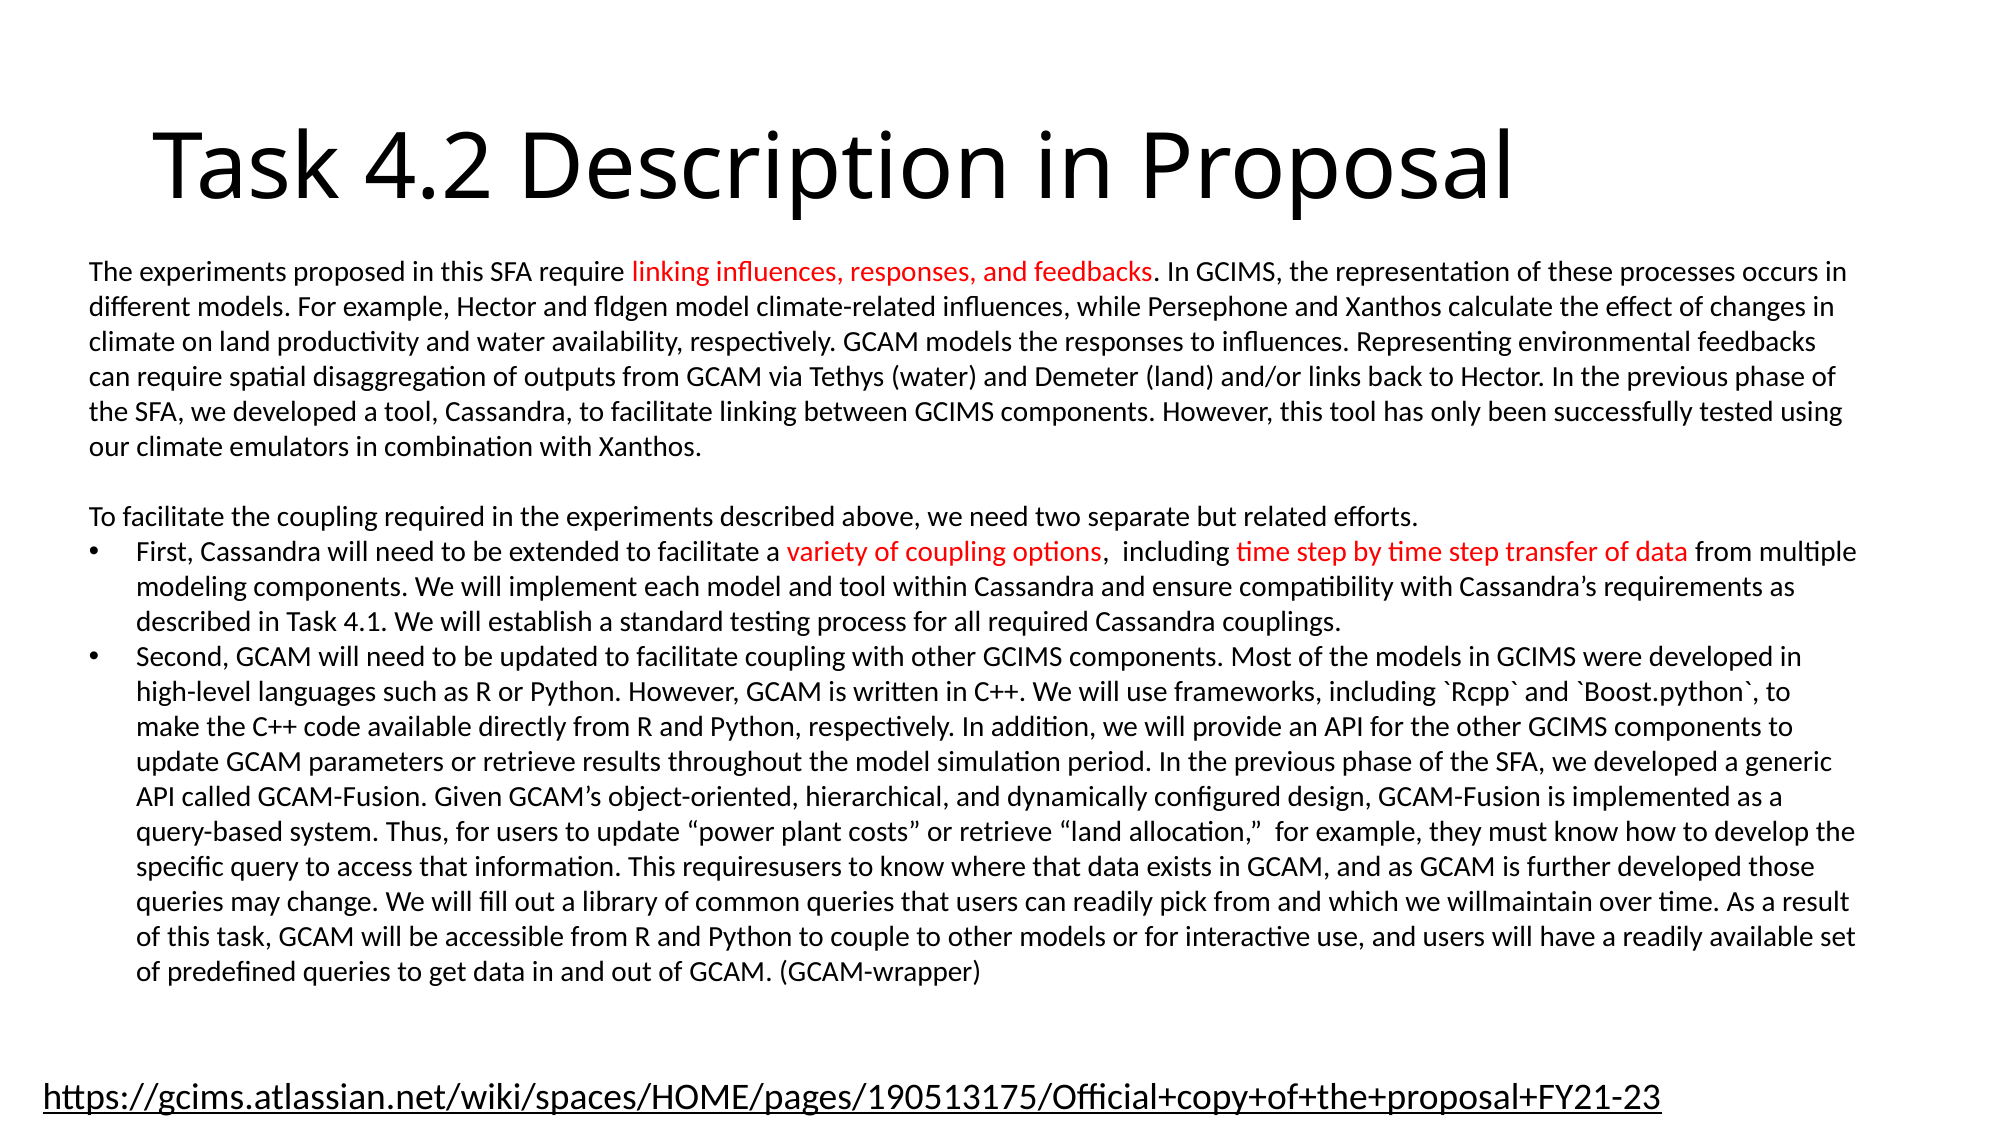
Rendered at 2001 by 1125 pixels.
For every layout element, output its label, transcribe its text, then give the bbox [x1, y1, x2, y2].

text_box The experiments proposed in this SFA require linking influences, responses, and feedbacks. In GCIMS, the representation of these processes occurs in different models. For example, Hector and fldgen model climate-related influences, while Persephone and Xanthos calculate the effect of changes in climate on land productivity and water availability, respectively. GCAM models the responses to influences. Representing environmental feedbacks can require spatial disaggregation of outputs from GCAM via Tethys (water) and Demeter (land) and/or links back to Hector. In the previous phase of the SFA, we developed a tool, Cassandra, to facilitate linking between GCIMS components. However, this tool has only been successfully tested using our climate emulators in combination with Xanthos. To facilitate the coupling required in the experiments described above, we need two separate but related efforts. First, Cassandra will need to be extended to facilitate a variety of coupling options, including time step by time step transfer of data from multiple modeling components. We will implement each model and tool within Cassandra and ensure compatibility with Cassandra’s requirements as described in Task 4.1. We will establish a standard testing process for all required Cassandra couplings. Second, GCAM will need to be updated to facilitate coupling with other GCIMS components. Most of the models in GCIMS were developed in high-level languages such as R or Python. However, GCAM is written in C++. We will use frameworks, including `Rcpp` and `Boost.python`, to make the C++ code available directly from R and Python, respectively. In addition, we will provide an API for the other GCIMS components to update GCAM parameters or retrieve results throughout the model simulation period. In the previous phase of the SFA, we developed a generic API called GCAM-Fusion. Given GCAM’s object-oriented, hierarchical, and dynamically configured design, GCAM-Fusion is implemented as a query-based system. Thus, for users to update “power plant costs” or retrieve “land allocation,” for example, they must know how to develop the specific query to access that information. This requiresusers to know where that data exists in GCAM, and as GCAM is further developed those queries may change. We will fill out a library of common queries that users can readily pick from and which we willmaintain over time. As a result of this task, GCAM will be accessible from R and Python to couple to other models or for interactive use, and users will have a readily available set of predefined queries to get data in and out of GCAM. (GCAM-wrapper) [74, 245, 1876, 995]
text_box https://gcims.atlassian.net/wiki/spaces/HOME/pages/190513175/Official+copy+of+the+proposal+FY21-23 [27, 1064, 1905, 1125]
title Task 4.2 Description in Proposal [137, 59, 1863, 245]
